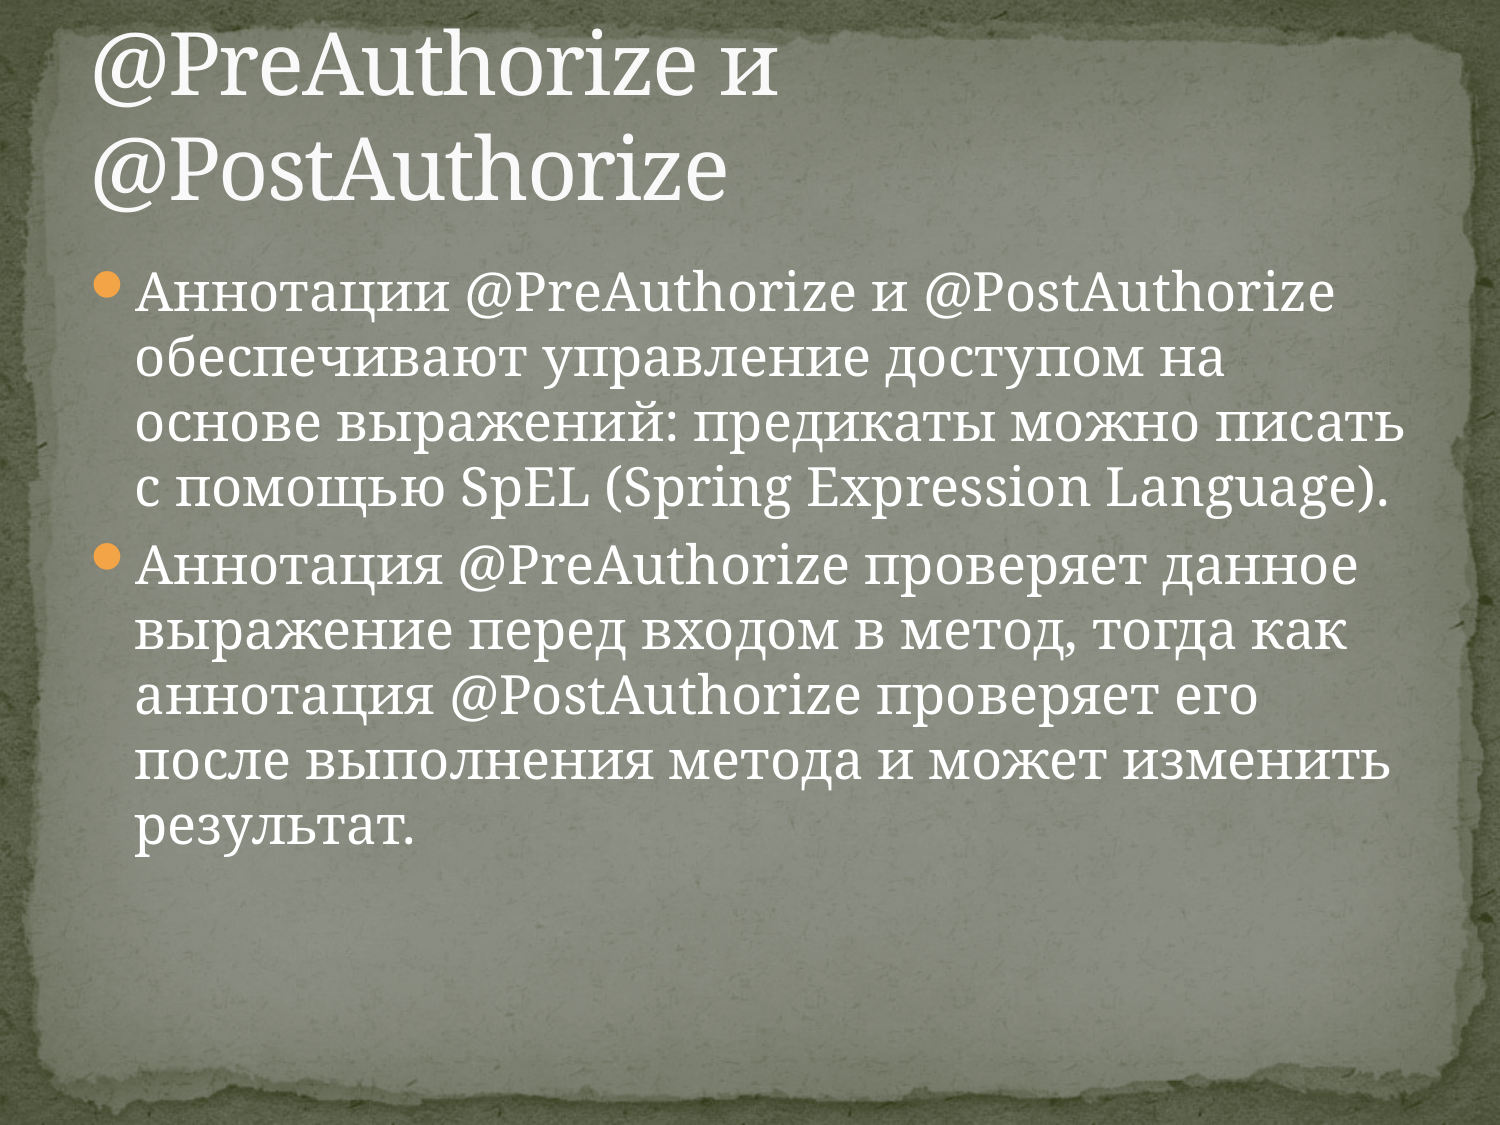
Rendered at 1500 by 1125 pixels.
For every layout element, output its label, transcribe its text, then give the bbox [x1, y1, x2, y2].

list Аннотации @PreAuthorize и @PostAuthorize обеспечивают управление доступом на основе выражений: предикаты можно писать с помощью SpEL (Spring Expression Language). Аннотация @PreAuthorize проверяет данное выражение перед входом в метод, тогда как аннотация @PostAuthorize проверяет его после выполнения метода и может изменить результат. [75, 249, 1425, 1000]
title @PreAuthorize и @PostAuthorize [74, 24, 1425, 225]
